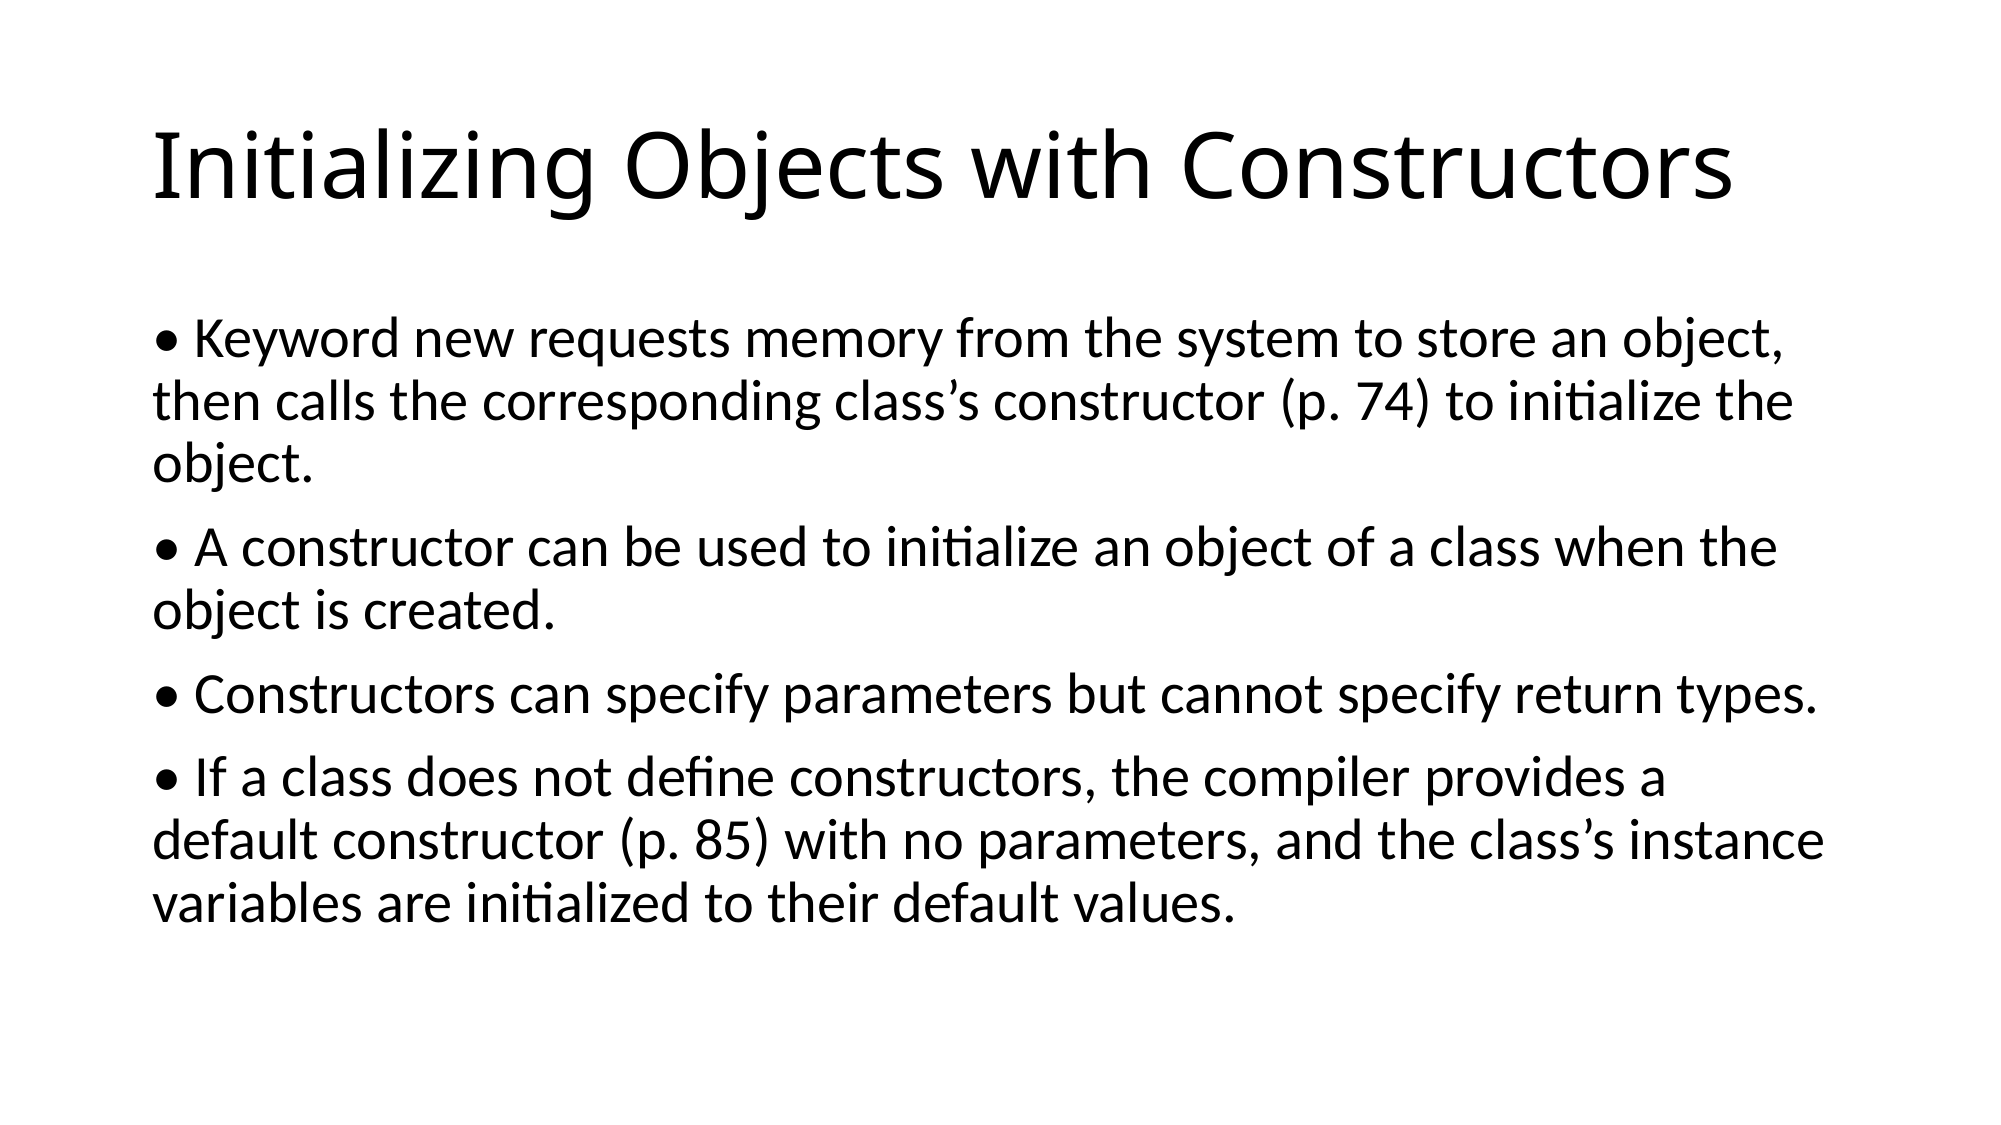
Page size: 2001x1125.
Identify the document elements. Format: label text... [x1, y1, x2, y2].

list • Keyword new requests memory from the system to store an object, then calls the corresponding class’s constructor (p. 74) to initialize the object. • A constructor can be used to initialize an object of a class when the object is created. • Constructors can specify parameters but cannot specify return types. • If a class does not define constructors, the compiler provides a default constructor (p. 85) with no parameters, and the class’s instance variables are initialized to their default values. [137, 299, 1863, 1014]
title Initializing Objects with Constructors [137, 59, 1863, 278]
